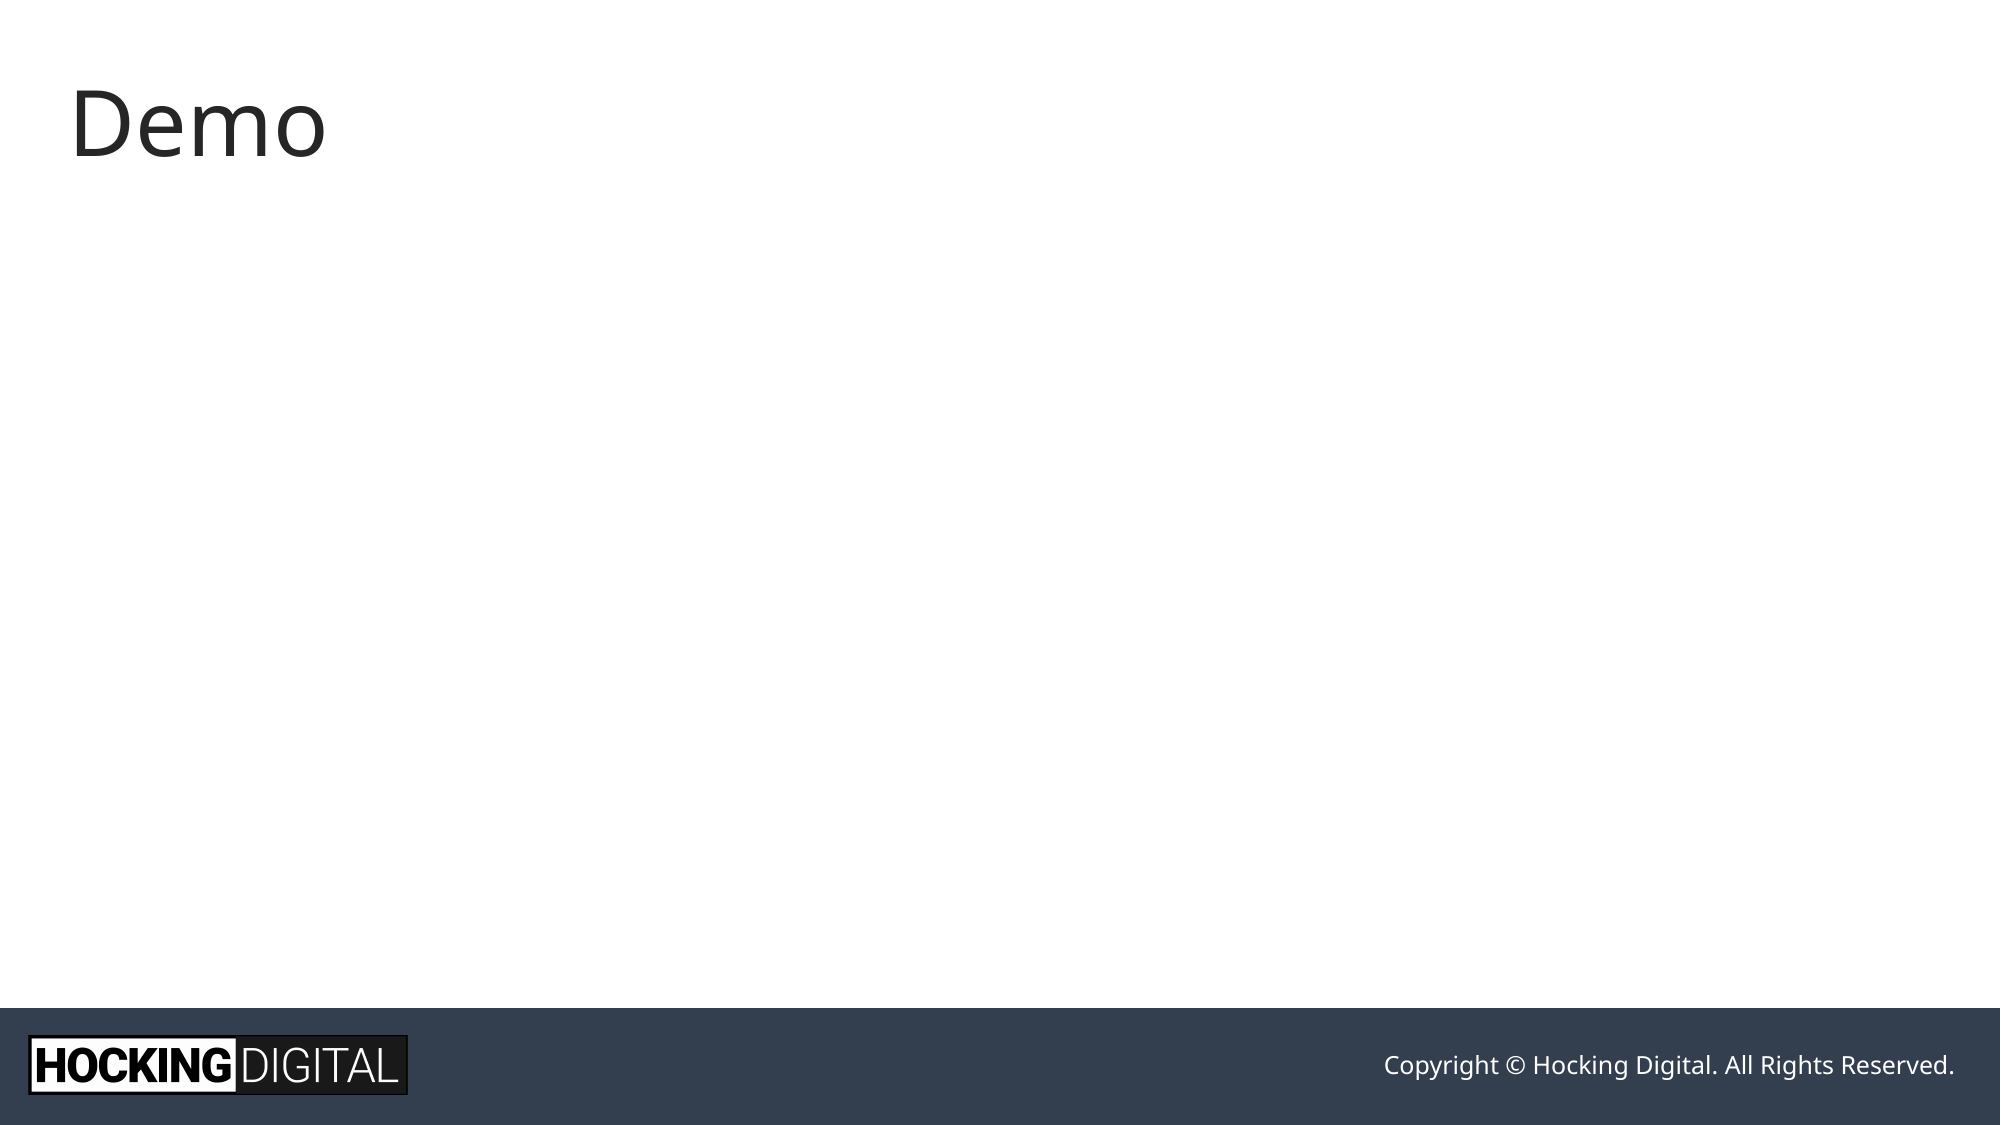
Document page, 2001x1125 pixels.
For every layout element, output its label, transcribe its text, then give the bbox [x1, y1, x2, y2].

picture [28, 1035, 408, 1095]
title Demo [53, 59, 1942, 194]
